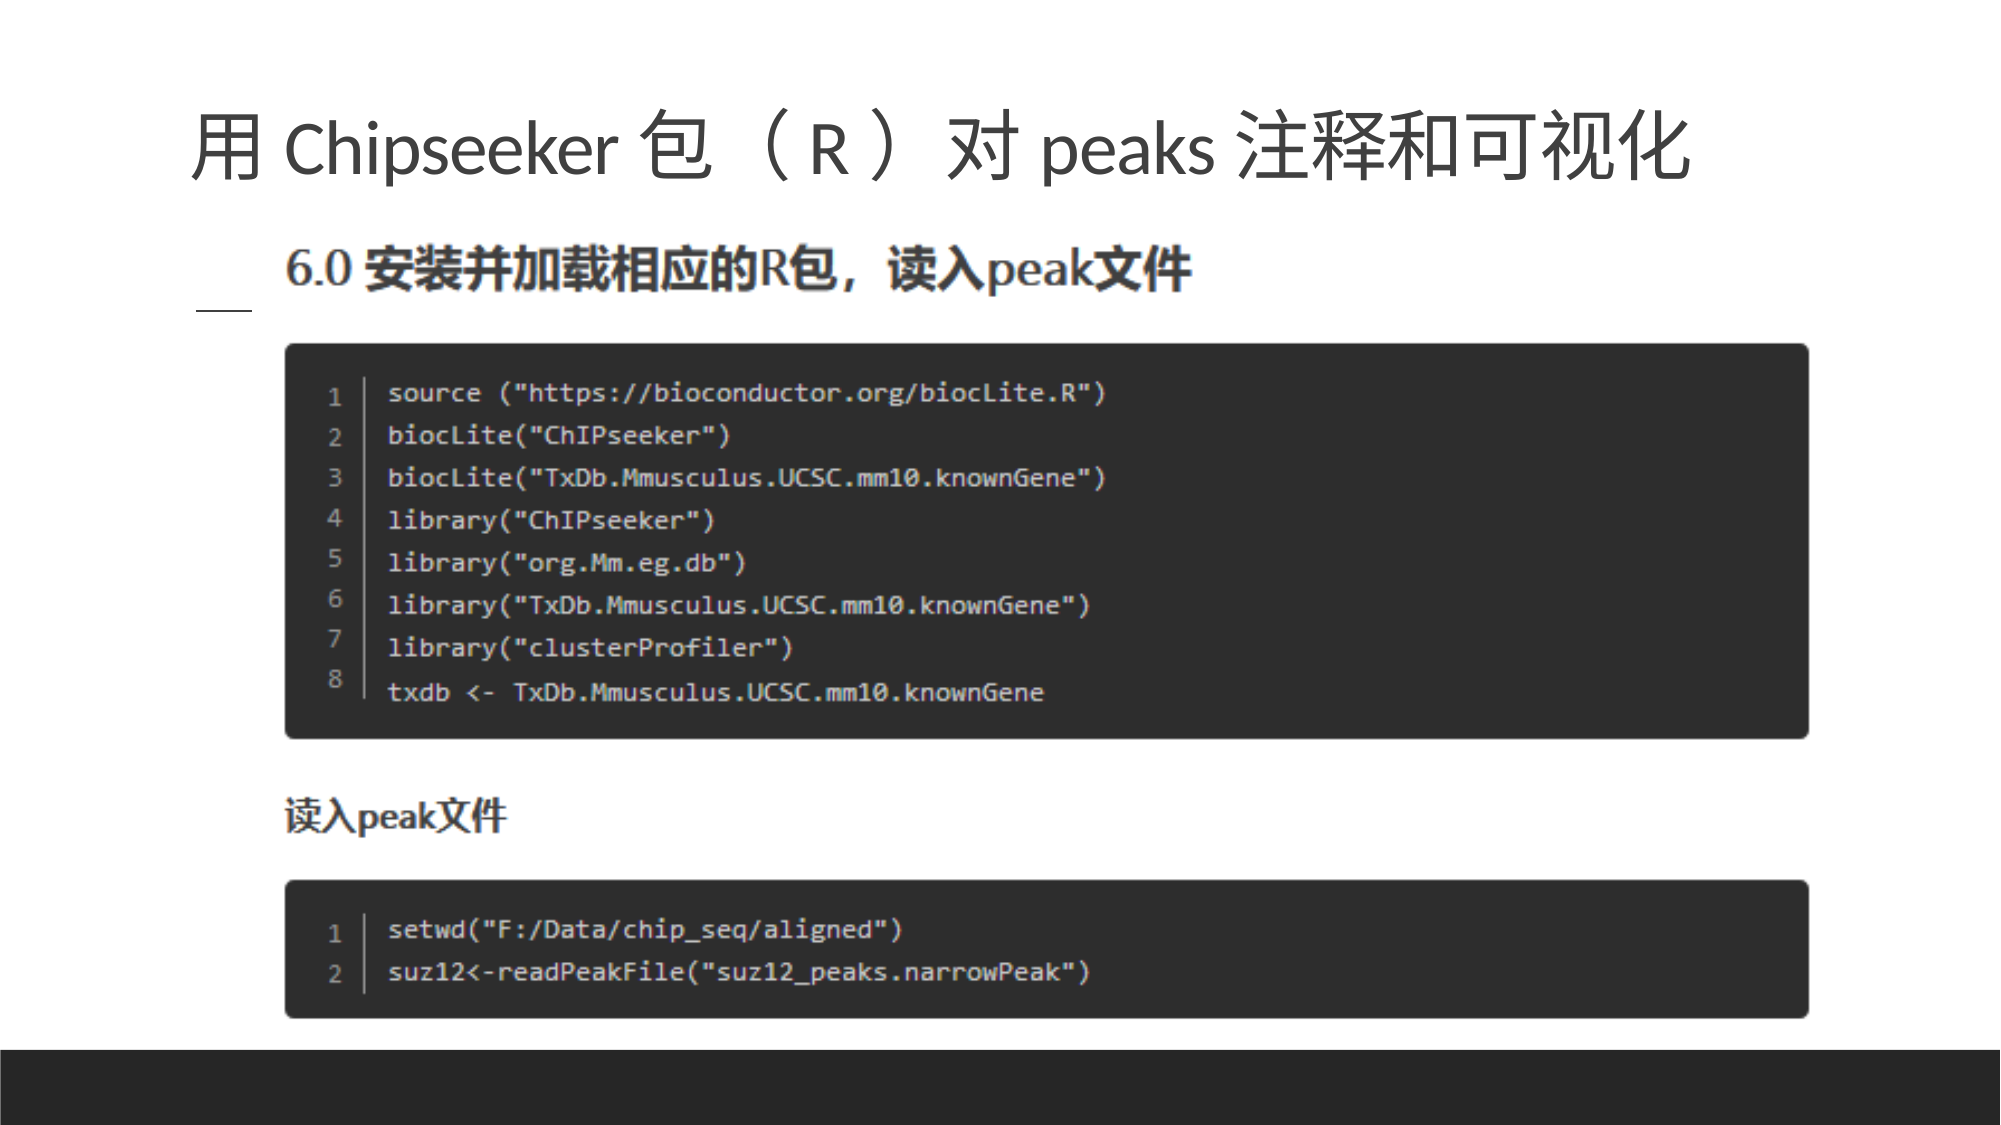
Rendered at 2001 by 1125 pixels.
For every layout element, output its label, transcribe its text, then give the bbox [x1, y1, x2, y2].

title 用Chipseeker包（R）对peaks注释和可视化 [174, 26, 1825, 199]
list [251, 221, 1862, 1038]
